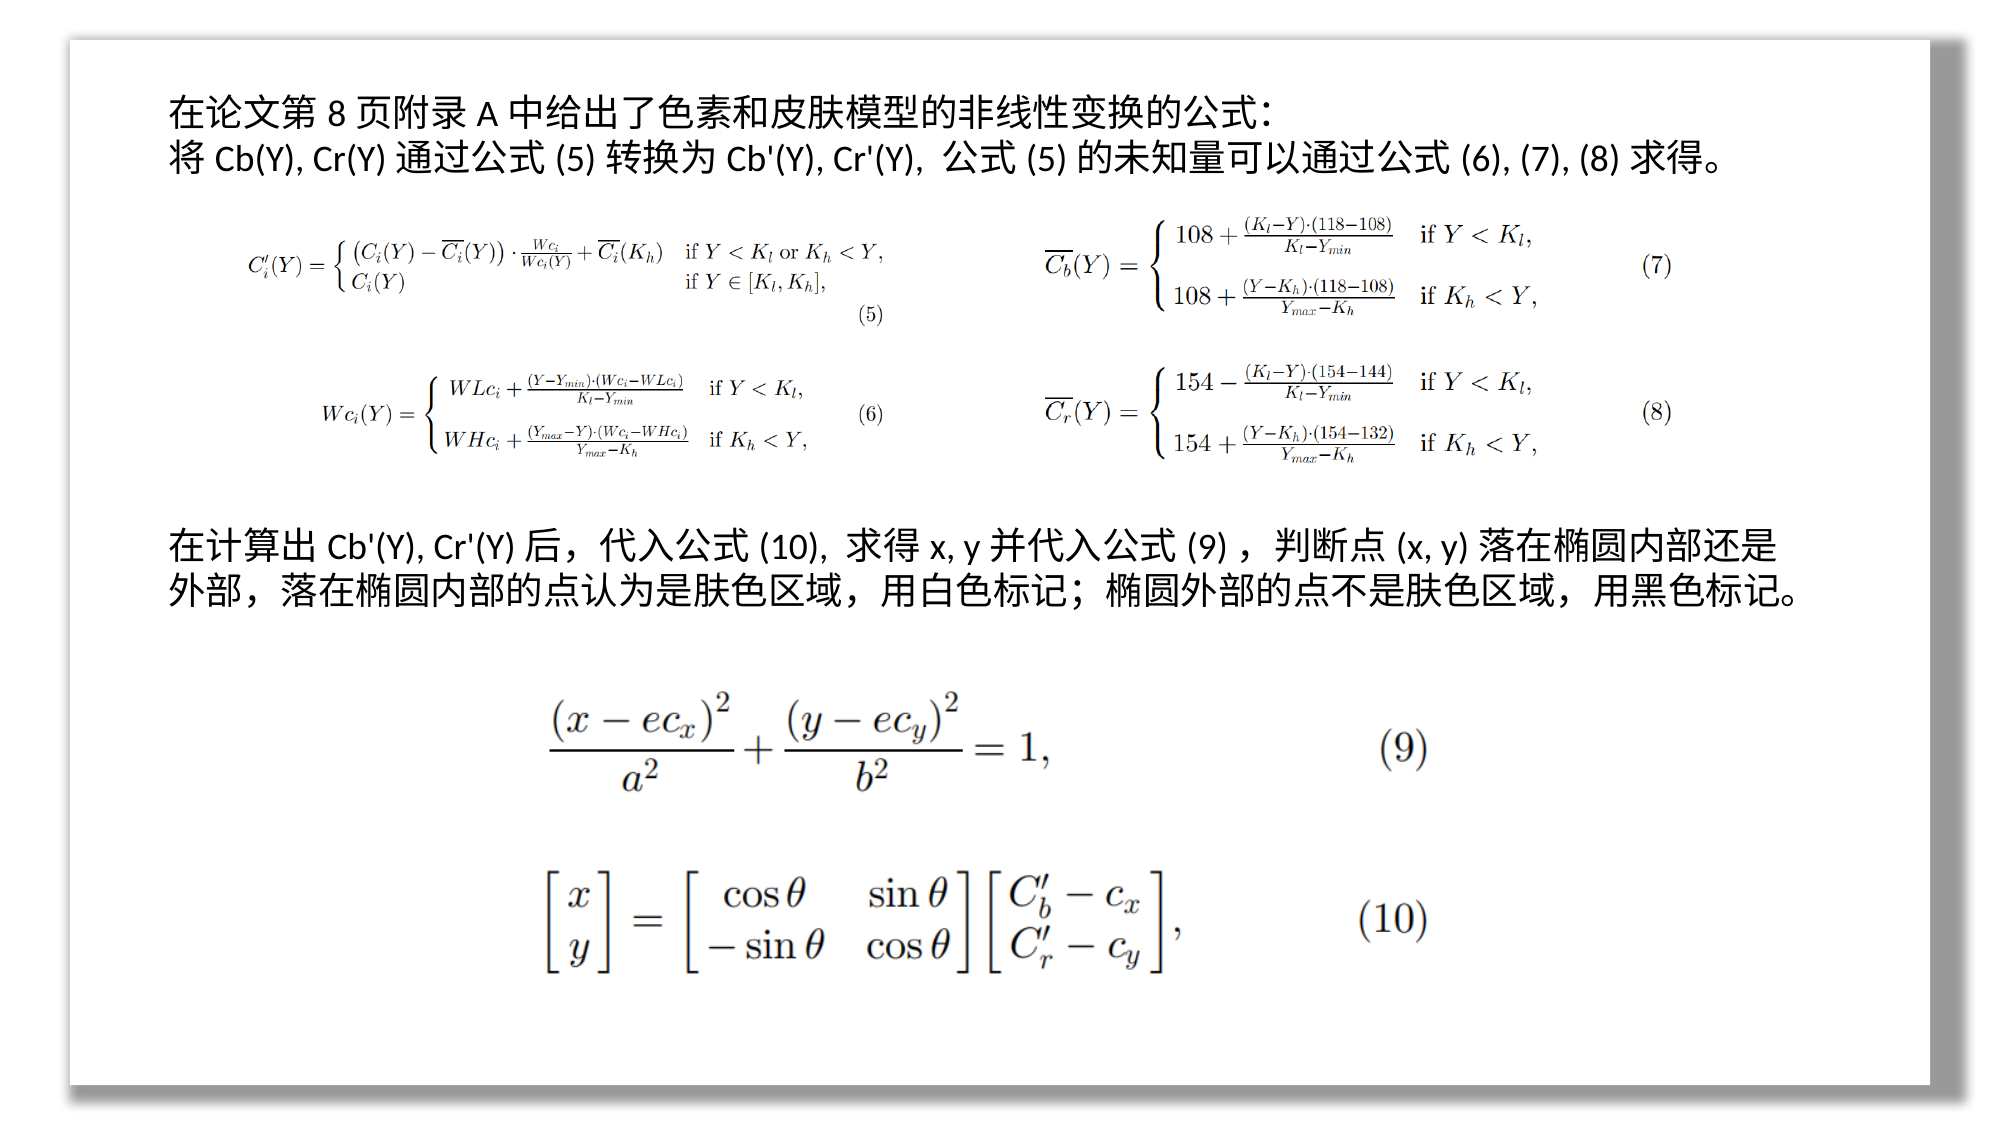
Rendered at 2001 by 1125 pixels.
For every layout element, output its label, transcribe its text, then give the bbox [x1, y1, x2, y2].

text_box 在论文第8页附录A中给出了色素和皮肤模型的非线性变换的公式： 将Cb(Y), Cr(Y)通过公式(5)转换为Cb'(Y), Cr'(Y), 公式(5)的未知量可以通过公式(6), (7), (8)求得。 [153, 81, 1813, 186]
text_box 在计算出Cb'(Y), Cr'(Y)后，代入公式(10), 求得x, y并代入公式(9)，判断点(x, y)落在椭圆内部还是外部，落在椭圆内部的点认为是肤色区域，用白色标记；椭圆外部的点不是肤色区域，用黑色标记。 [153, 514, 1813, 619]
picture [507, 665, 1459, 1000]
picture [1008, 187, 1674, 470]
text_box [69, 39, 1931, 1086]
picture [242, 222, 892, 469]
